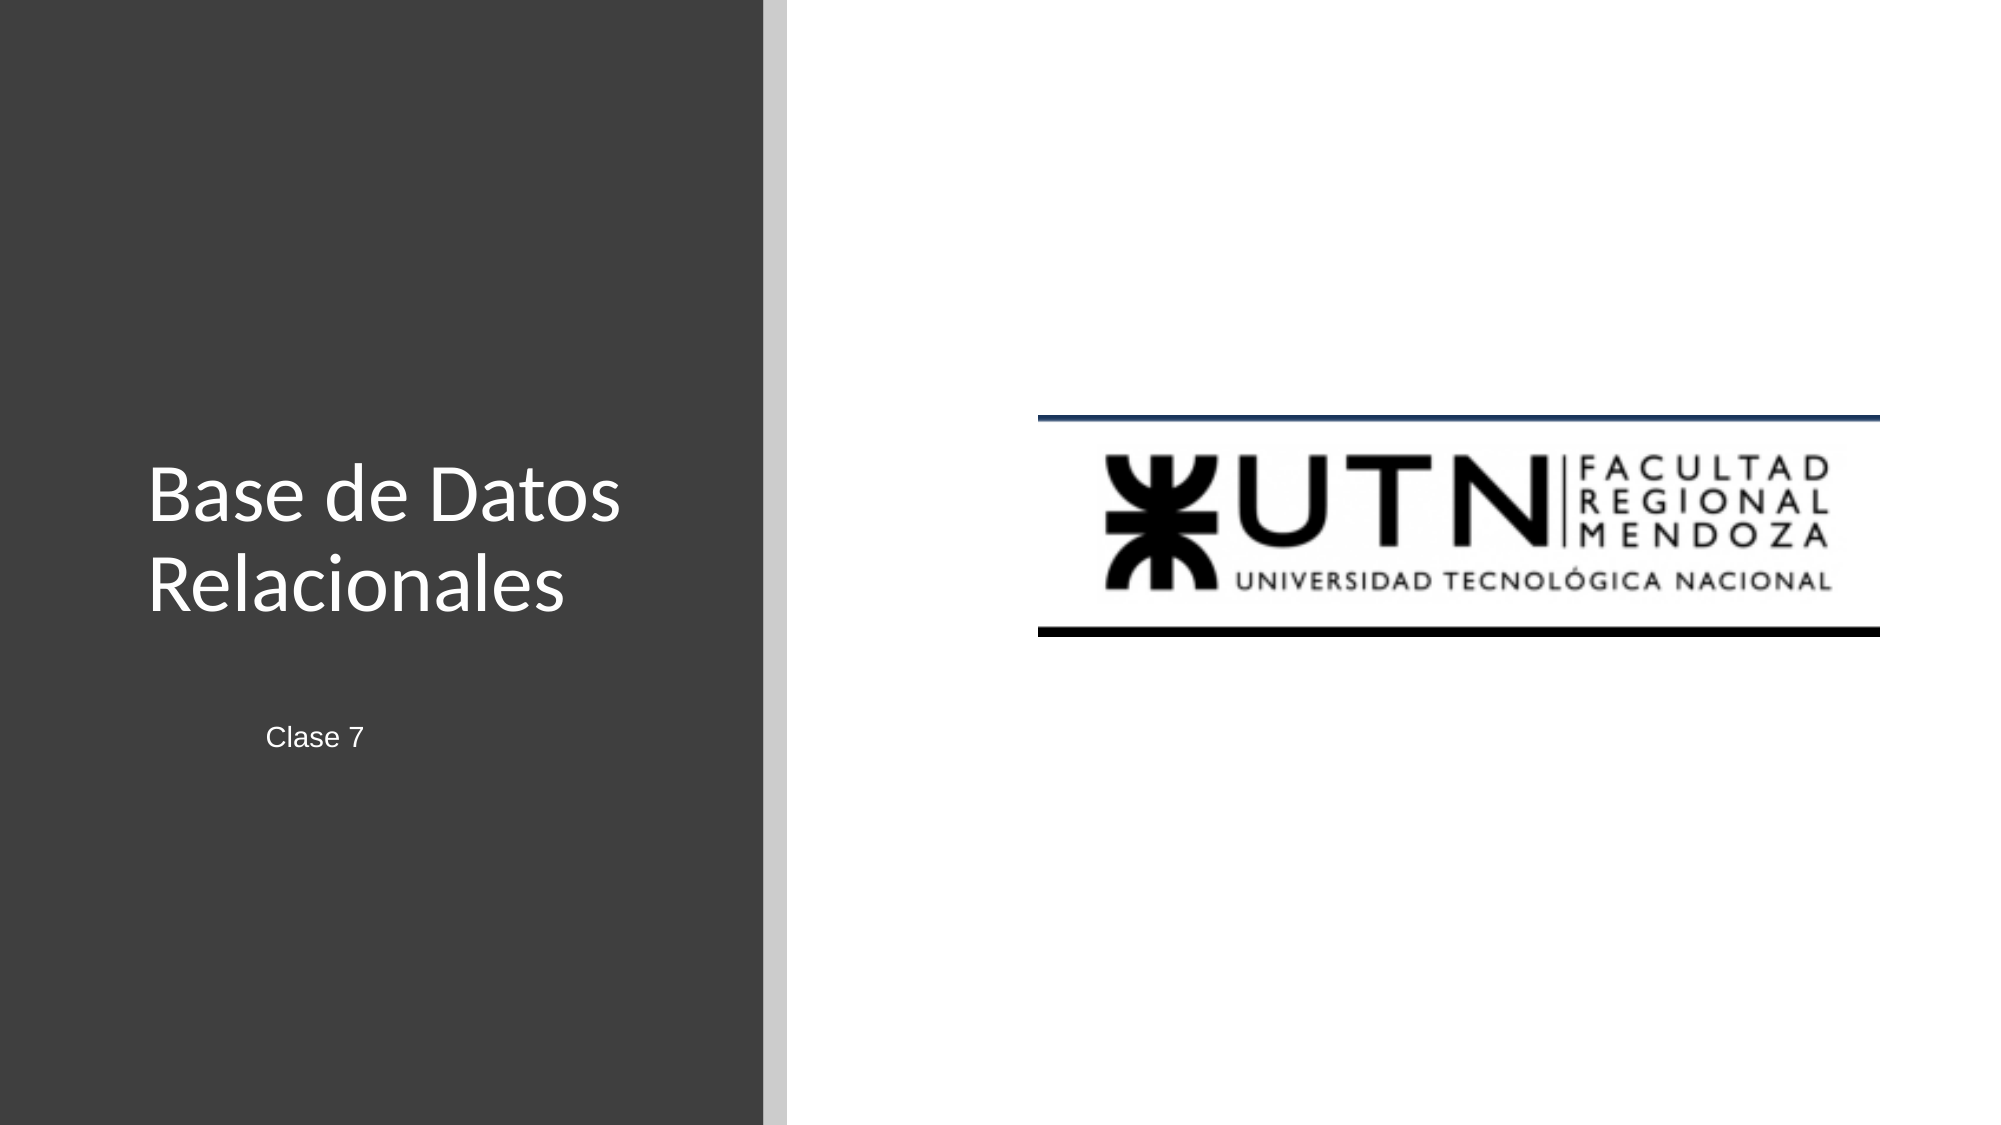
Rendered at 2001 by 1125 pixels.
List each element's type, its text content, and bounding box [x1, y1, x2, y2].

picture [1038, 415, 1880, 638]
text_box [0, 0, 763, 1125]
text_box Base de Datos Relacionales [131, 206, 696, 638]
text_box [763, 0, 787, 1125]
text_box Clase 7 [250, 710, 391, 761]
